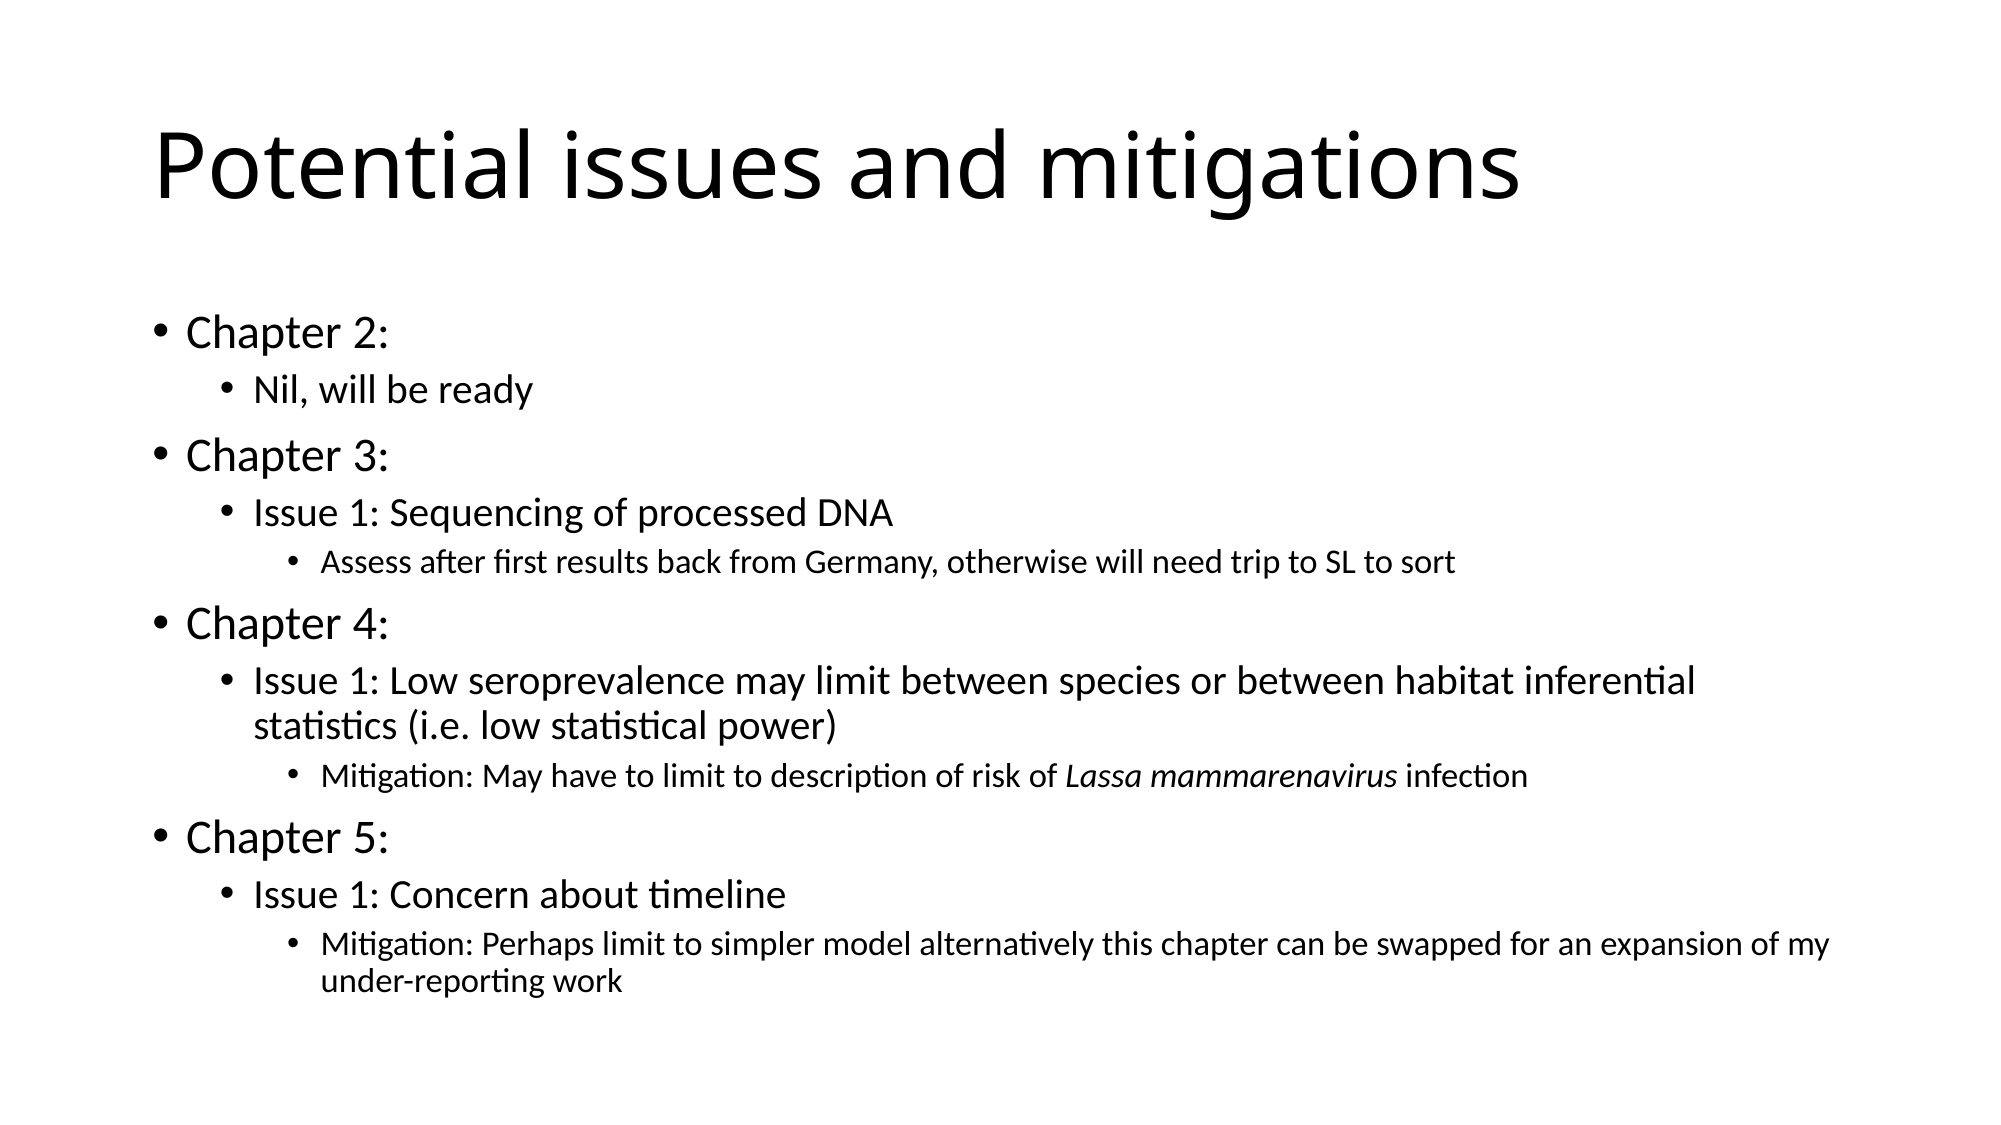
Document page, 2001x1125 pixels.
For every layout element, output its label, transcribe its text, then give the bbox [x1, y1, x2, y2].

list Chapter 2: Nil, will be ready Chapter 3: Issue 1: Sequencing of processed DNA Assess after first results back from Germany, otherwise will need trip to SL to sort Chapter 4: Issue 1: Low seroprevalence may limit between species or between habitat inferential statistics (i.e. low statistical power) Mitigation: May have to limit to description of risk of Lassa mammarenavirus infection Chapter 5: Issue 1: Concern about timeline Mitigation: Perhaps limit to simpler model alternatively this chapter can be swapped for an expansion of my under-reporting work [137, 299, 1863, 1014]
title Potential issues and mitigations [137, 59, 1863, 278]
